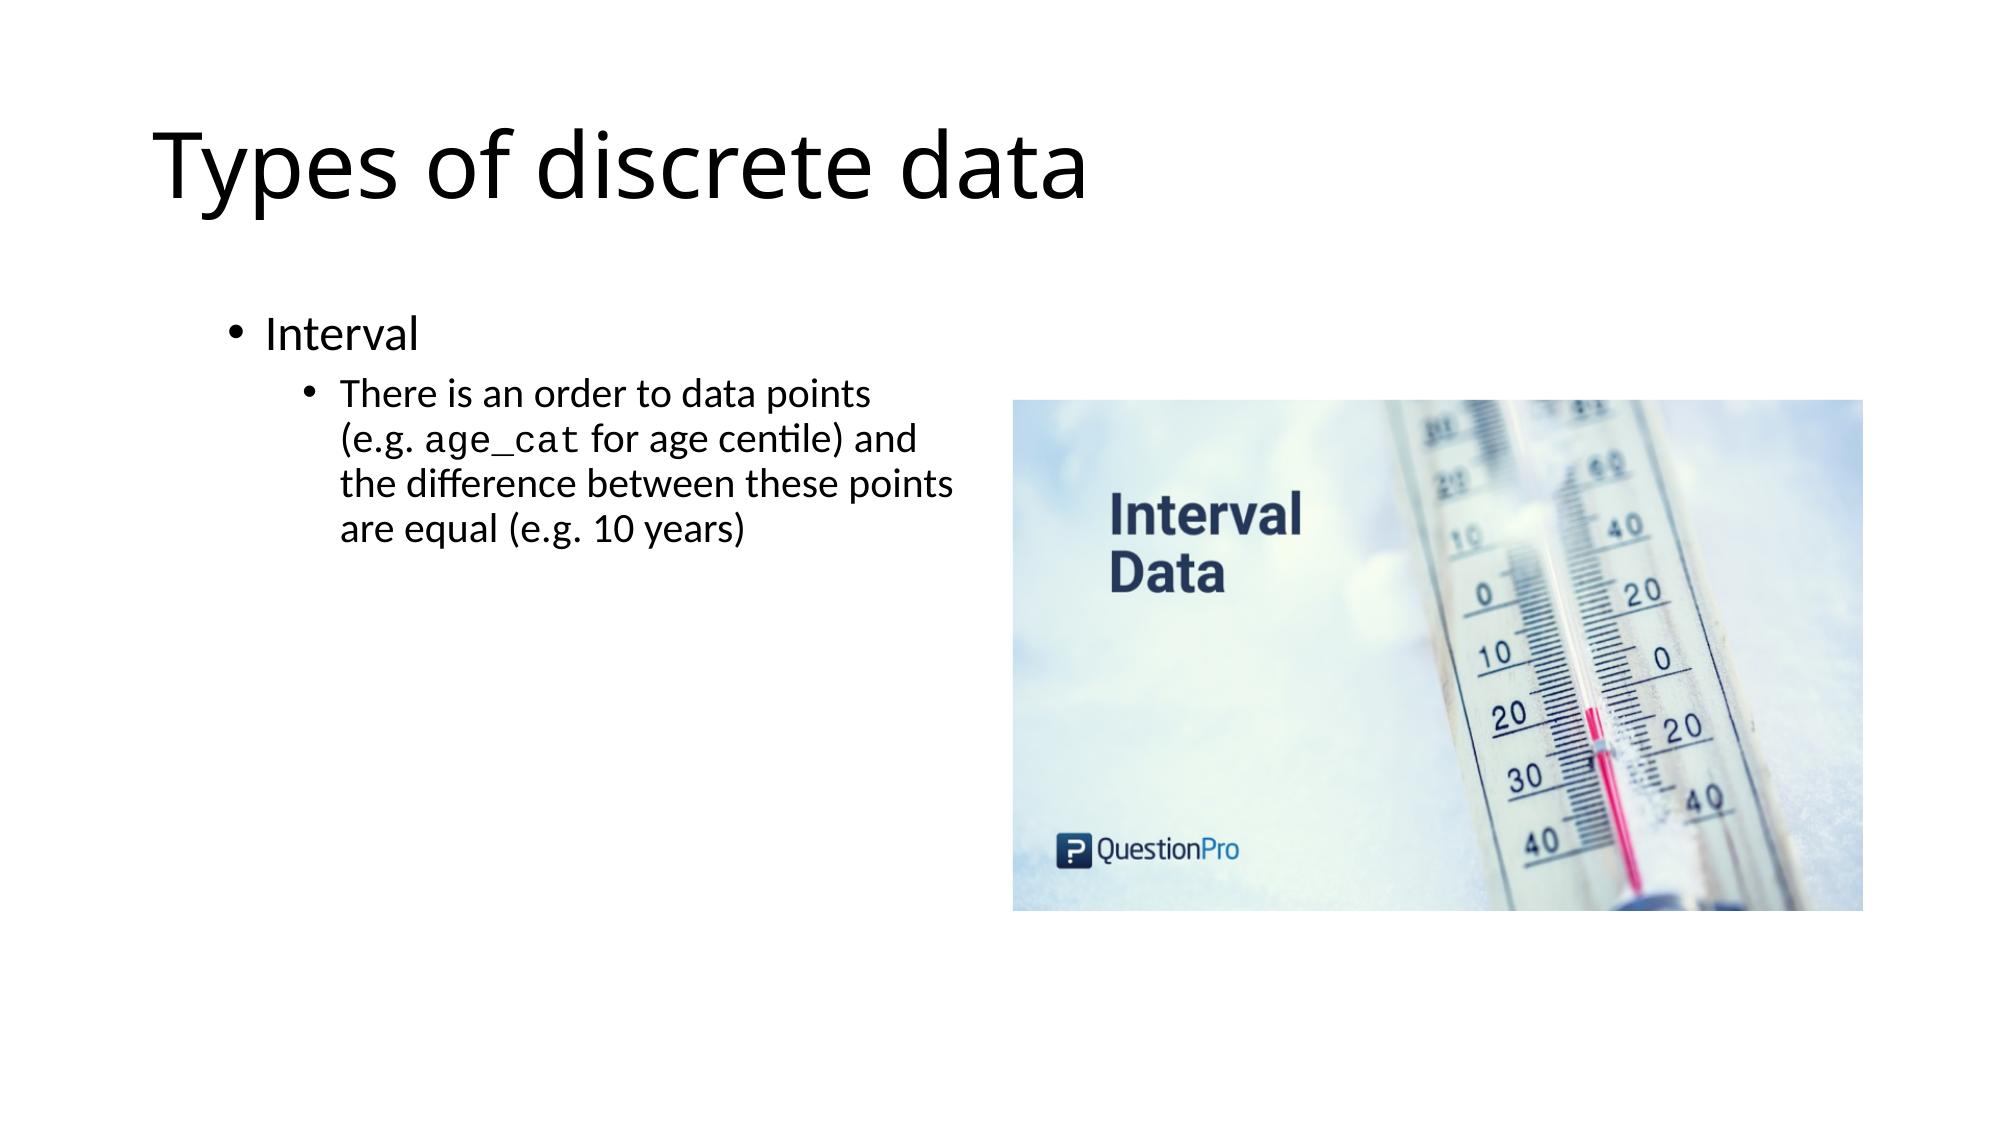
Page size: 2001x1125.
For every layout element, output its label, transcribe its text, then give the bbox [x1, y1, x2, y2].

list Interval There is an order to data points (e.g. age_cat for age centile) and the difference between these points are equal (e.g. 10 years) [137, 299, 988, 1014]
title Types of discrete data [137, 59, 1863, 278]
picture [1012, 399, 1863, 911]
